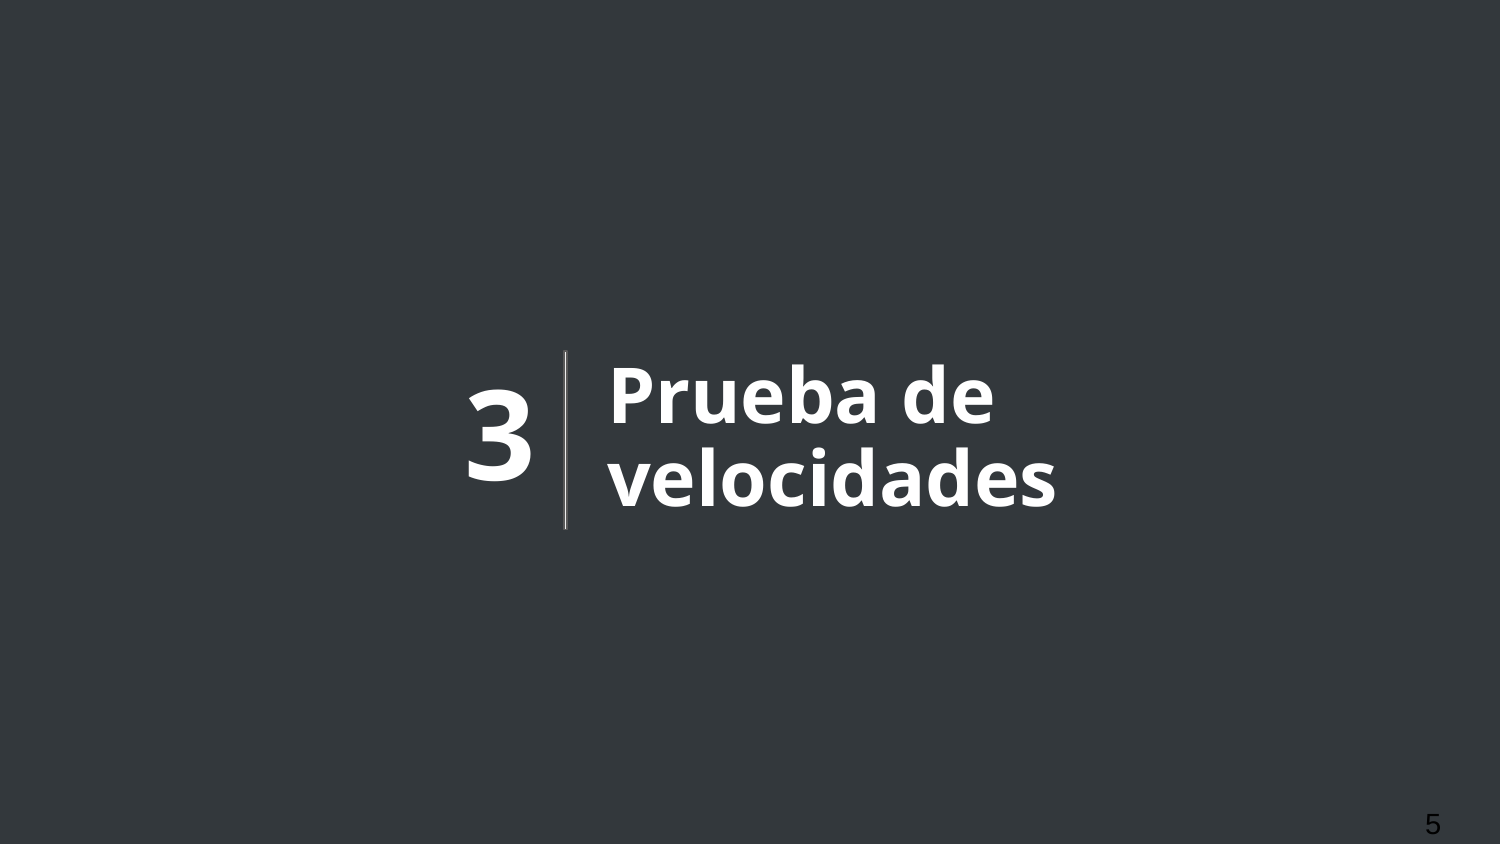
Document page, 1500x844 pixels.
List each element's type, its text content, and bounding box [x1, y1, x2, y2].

slide_number ‹#› [1410, 790, 1500, 844]
text_box Prueba de velocidades [592, 245, 1381, 636]
text_box [563, 351, 567, 530]
text_box 3 [449, 360, 540, 521]
